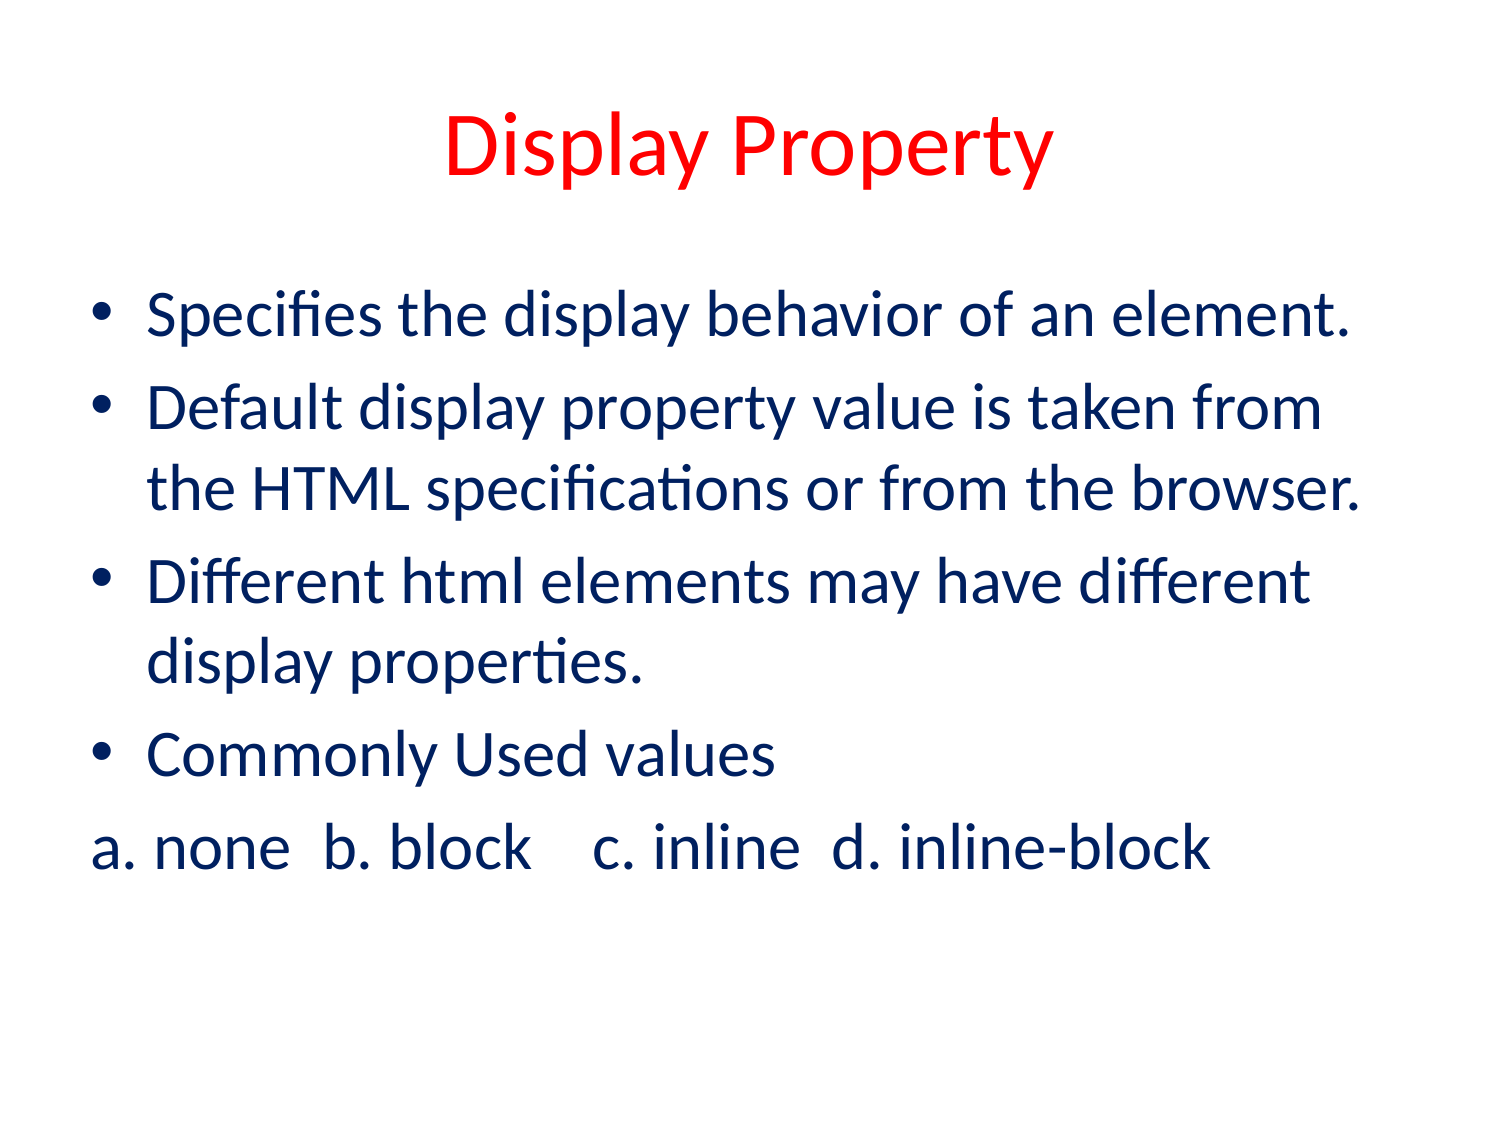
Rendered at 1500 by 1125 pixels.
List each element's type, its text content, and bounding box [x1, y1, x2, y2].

title Display Property [75, 45, 1425, 233]
list Specifies the display behavior of an element. Default display property value is taken from the HTML specifications or from the browser. Different html elements may have different display properties. Commonly Used values a. none b. block c. inline d. inline-block [75, 262, 1425, 1005]
